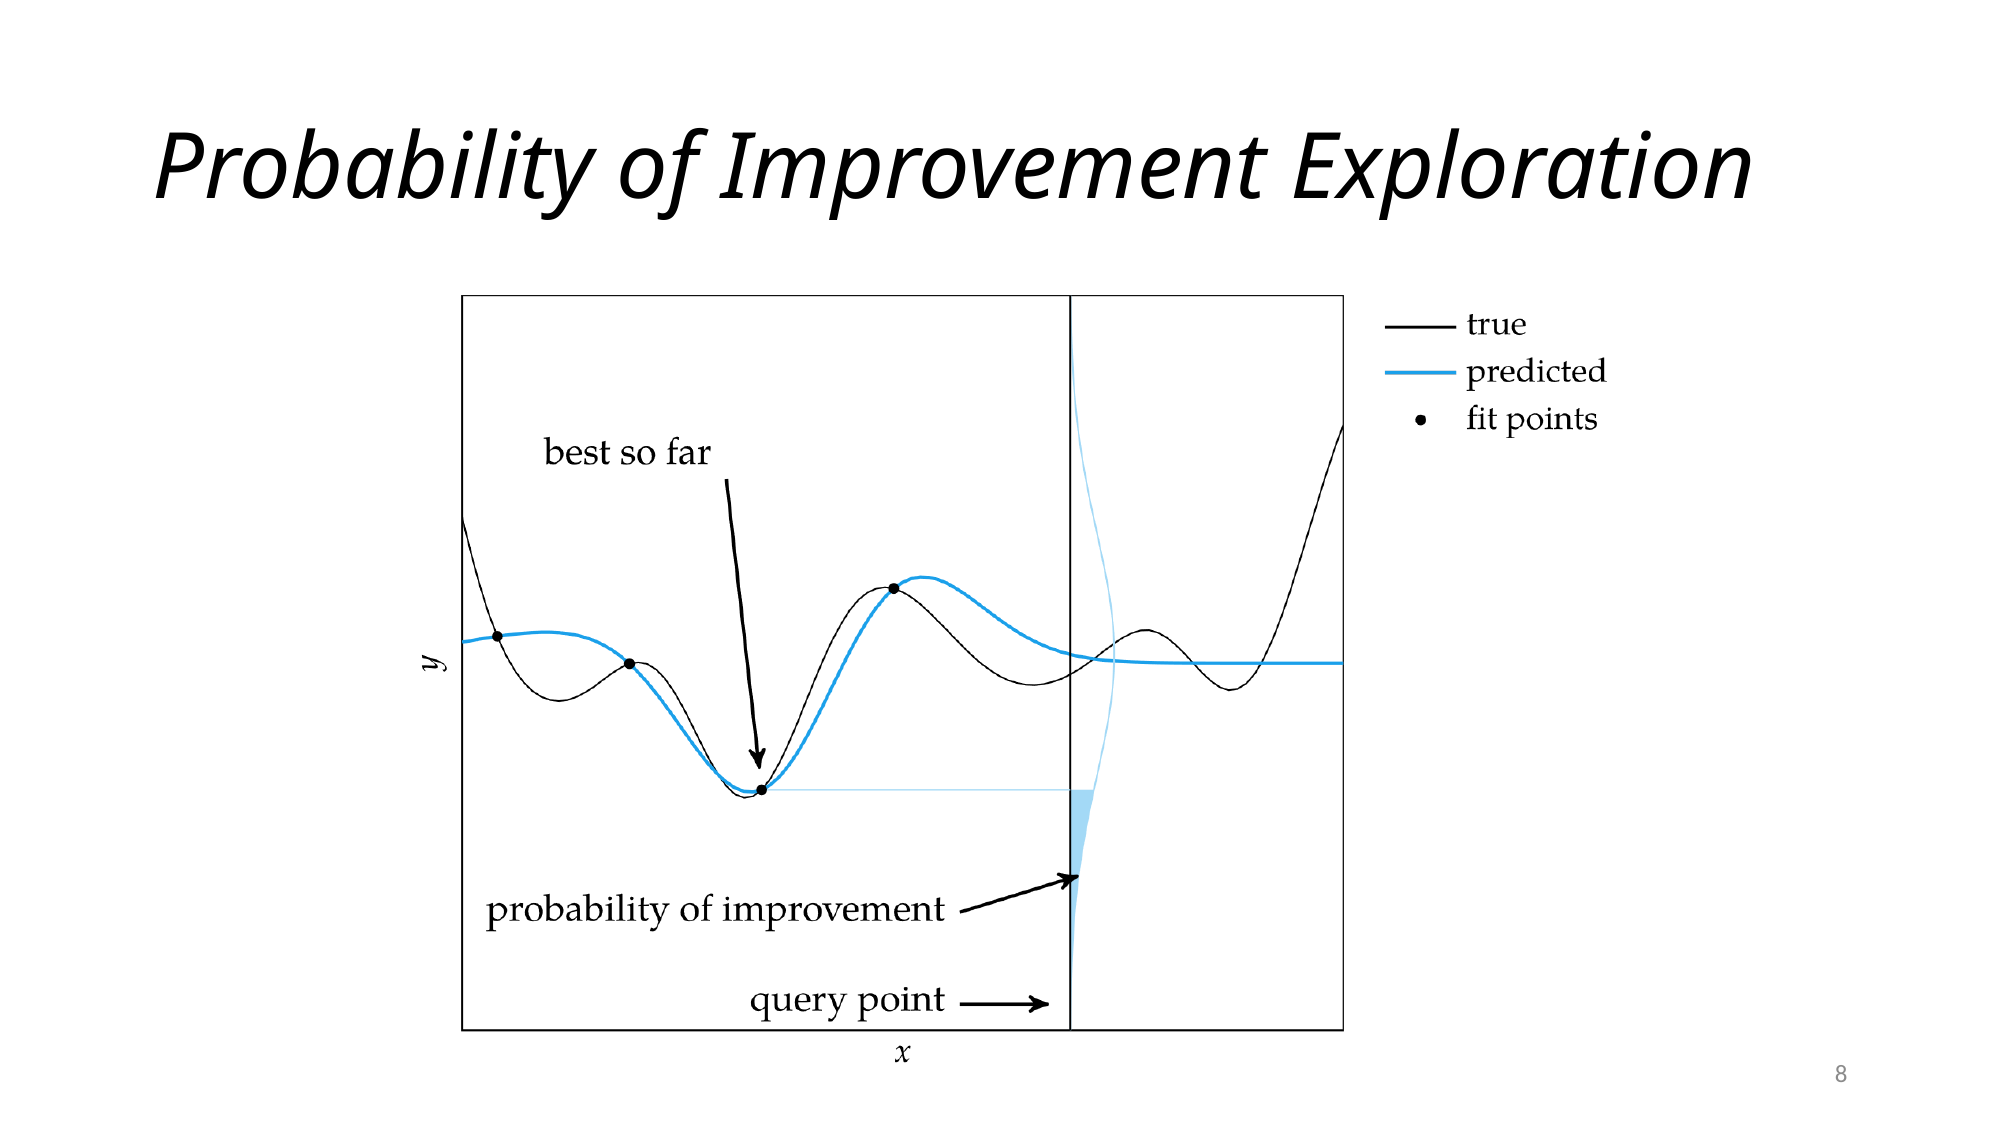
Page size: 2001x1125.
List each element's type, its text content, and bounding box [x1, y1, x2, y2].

picture [404, 292, 1634, 1081]
slide_number 8 [1412, 1042, 1863, 1103]
title Probability of Improvement Exploration [137, 59, 1863, 278]
